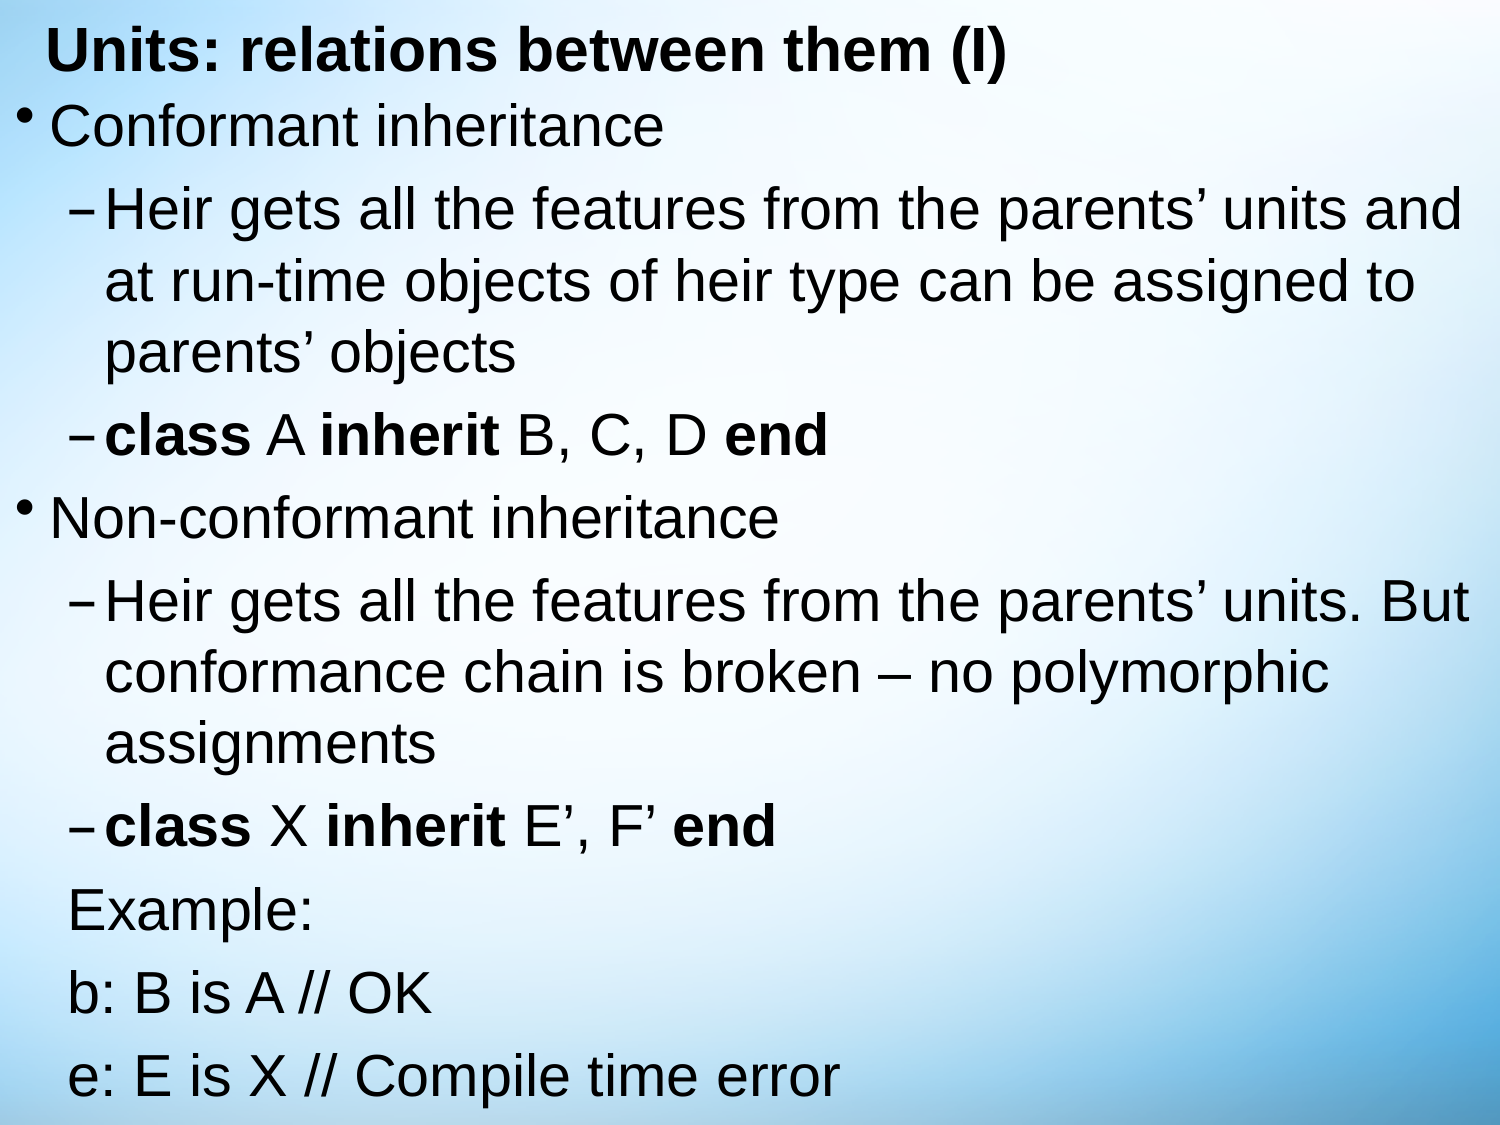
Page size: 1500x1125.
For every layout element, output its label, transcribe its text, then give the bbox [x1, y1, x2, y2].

title Units: relations between them (I) [30, 1, 1381, 94]
list Conformant inheritance Heir gets all the features from the parents’ units and at run-time objects of heir type can be assigned to parents’ objects class A inherit B, C, D end Non-conformant inheritance Heir gets all the features from the parents’ units. But conformance chain is broken – no polymorphic assignments class X inherit E’, F’ end Example: b: B is A // OK e: E is X // Compile time error [0, 79, 1500, 1125]
picture [0, 0, 1500, 79]
